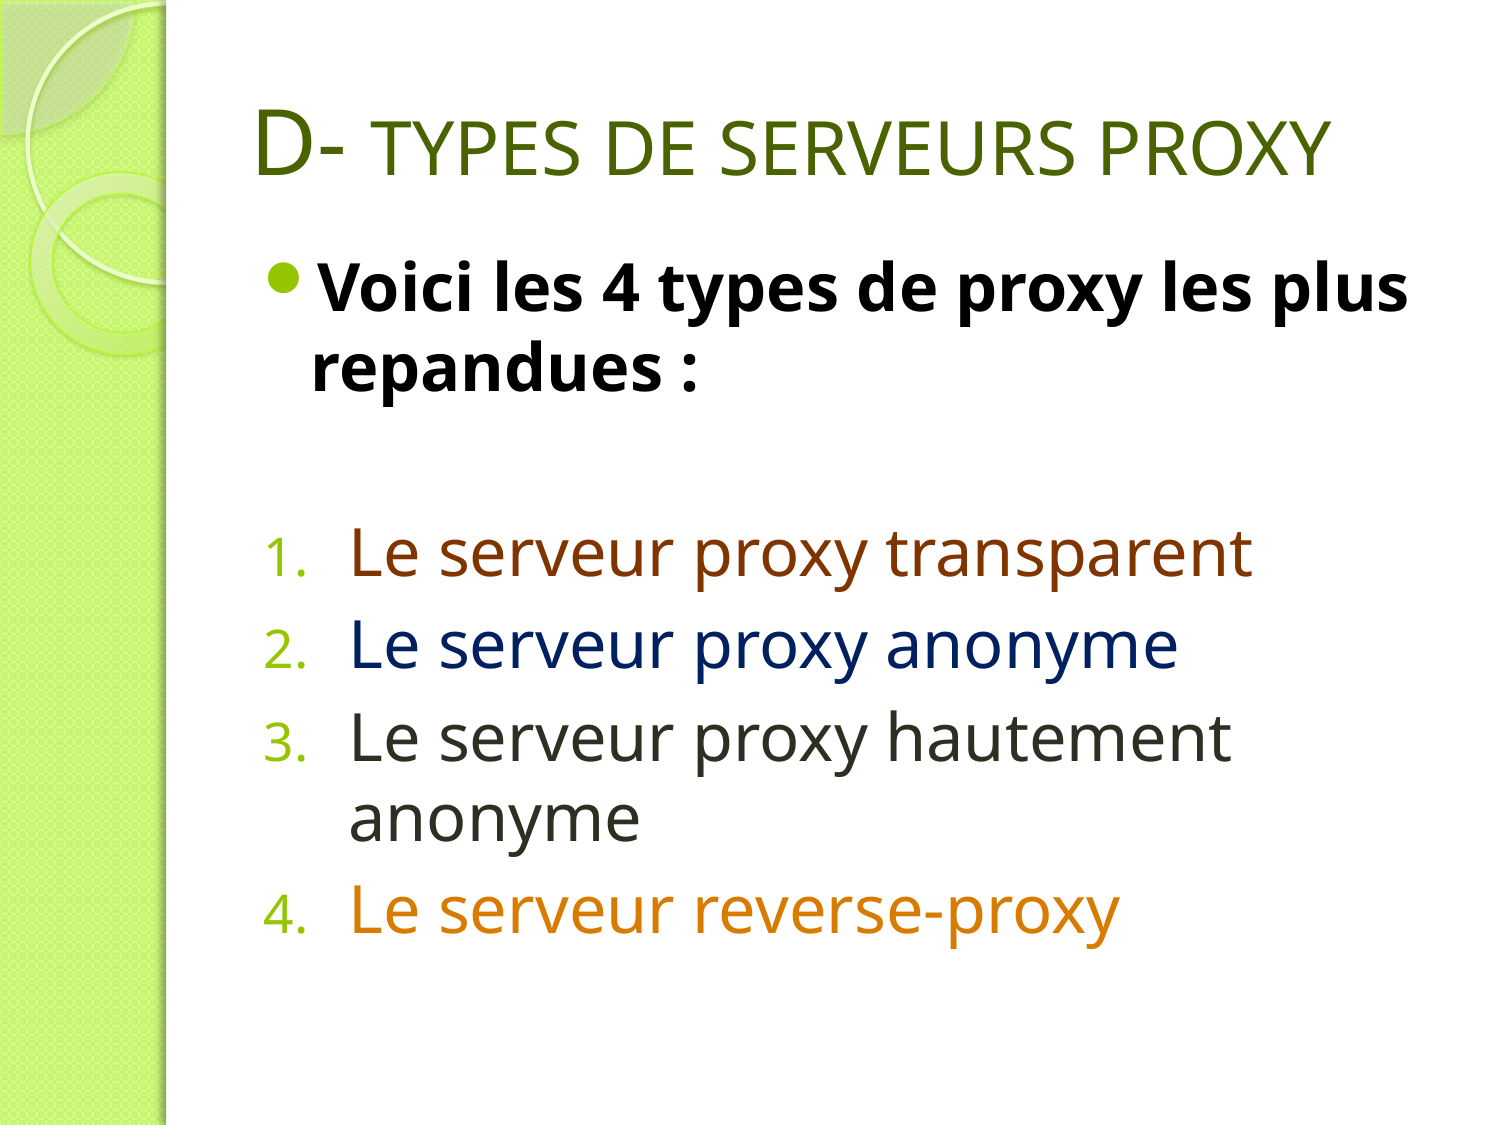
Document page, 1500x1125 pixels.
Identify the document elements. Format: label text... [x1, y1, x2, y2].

list Voici les 4 types de proxy les plus repandues : Le serveur proxy transparent Le serveur proxy anonyme Le serveur proxy hautement anonyme Le serveur reverse-proxy [235, 237, 1466, 1025]
title D- TYPES DE SERVEURS PROXY [235, 45, 1466, 233]
